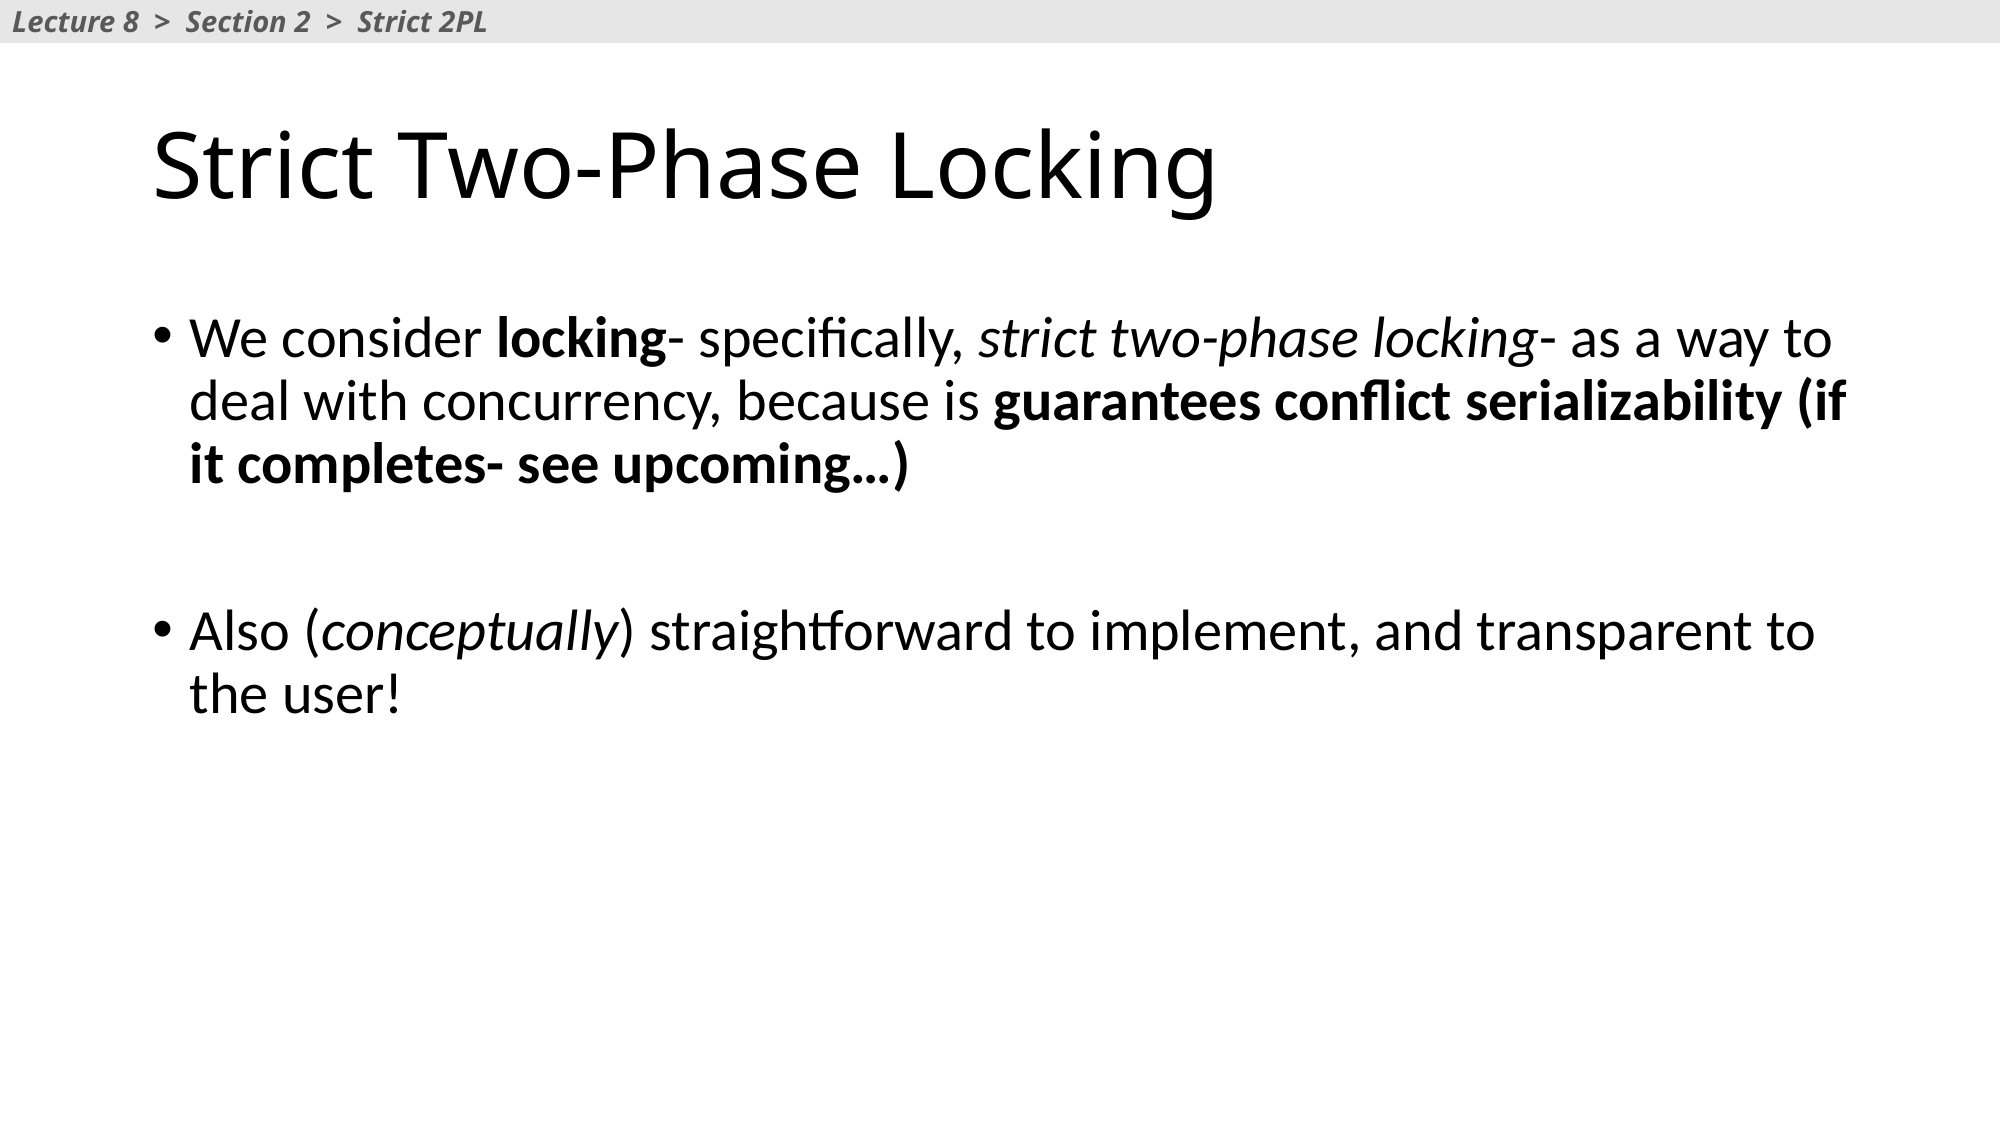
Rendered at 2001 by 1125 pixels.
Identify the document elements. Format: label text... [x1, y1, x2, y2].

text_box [0, 0, 2000, 47]
list We consider locking- specifically, strict two-phase locking- as a way to deal with concurrency, because is guarantees conflict serializability (if it completes- see upcoming…) Also (conceptually) straightforward to implement, and transparent to the user! [137, 299, 1863, 1014]
title Strict Two-Phase Locking [137, 59, 1863, 278]
